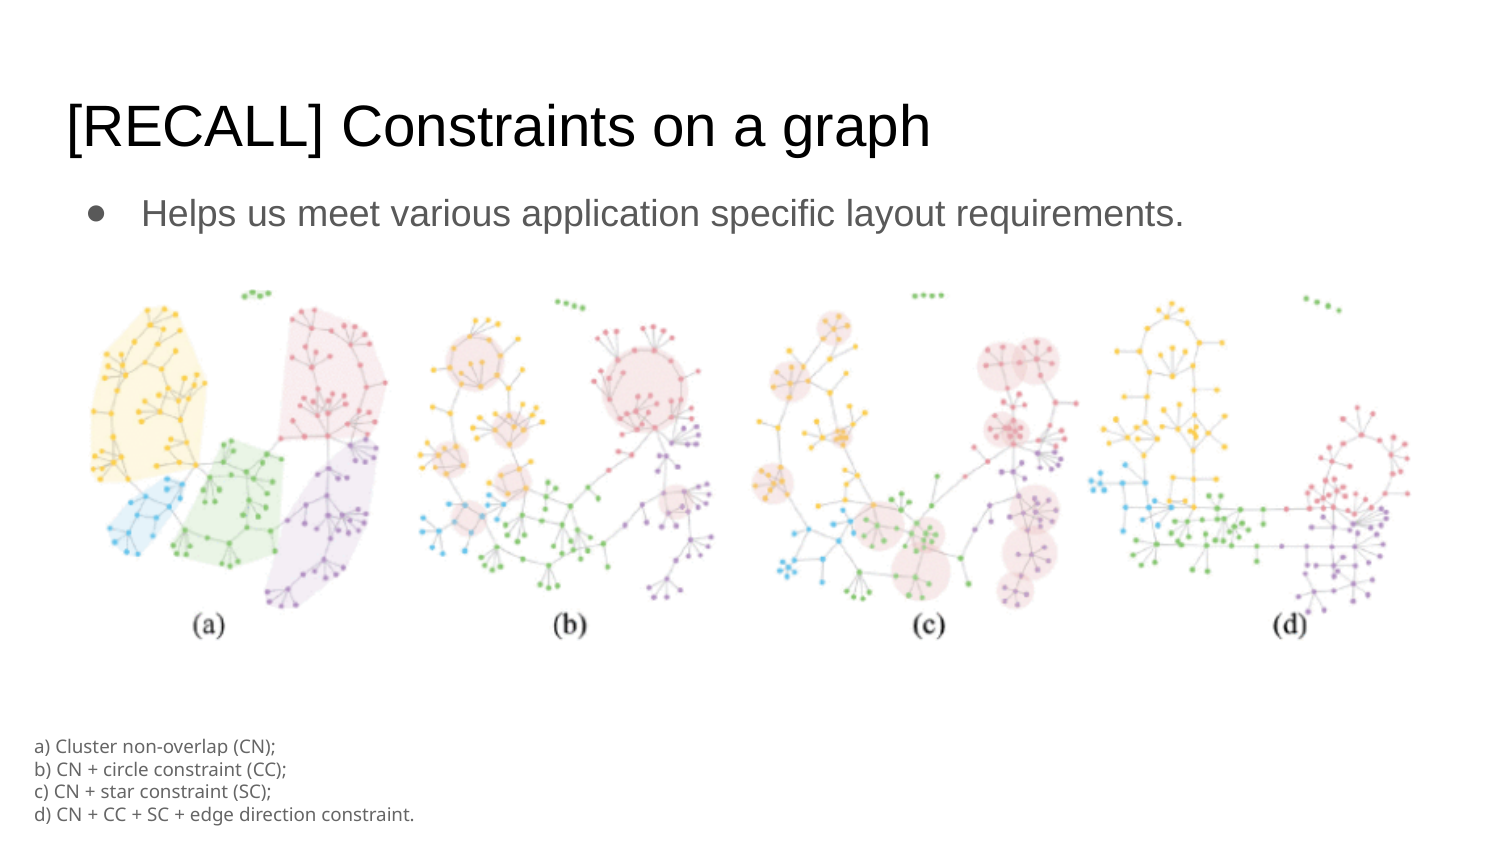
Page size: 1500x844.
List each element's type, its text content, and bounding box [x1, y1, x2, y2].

list Helps us meet various application specific layout requirements. [51, 166, 1449, 261]
title [RECALL] Constraints on a graph [51, 72, 1449, 166]
text_box a) Cluster non-overlap (CN); b) CN + circle constraint (CC); c) CN + star constraint (SC); d) CN + CC + SC + edge direction constraint. [19, 720, 944, 829]
picture [88, 289, 1412, 642]
